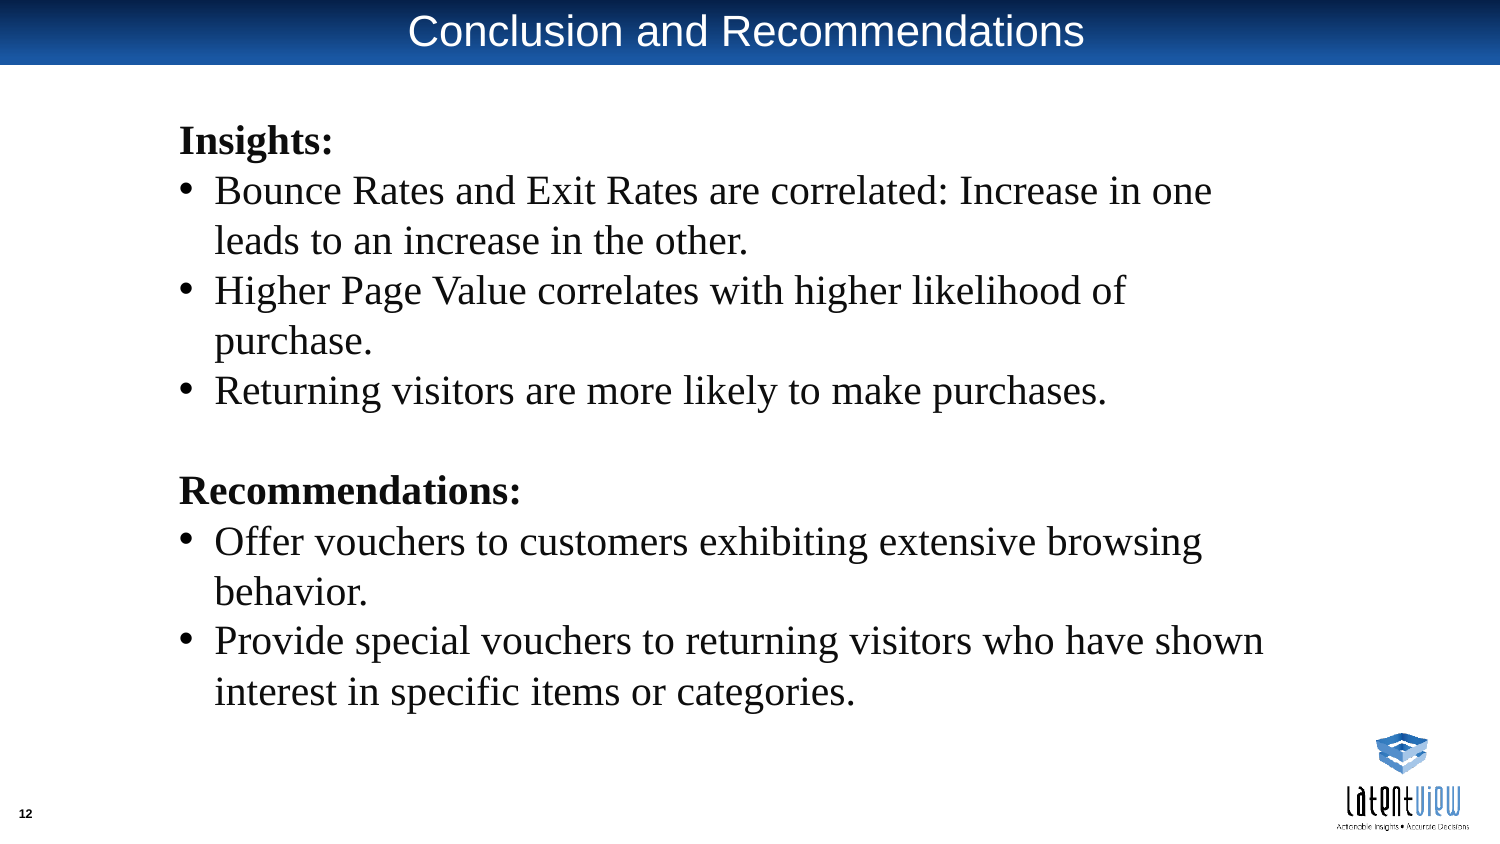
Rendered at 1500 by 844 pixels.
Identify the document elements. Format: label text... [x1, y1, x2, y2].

picture [1315, 719, 1491, 844]
text_box Insights: Bounce Rates and Exit Rates are correlated: Increase in one leads to an increase in the other. Higher Page Value correlates with higher likelihood of purchase. Returning visitors are more likely to make purchases. Recommendations: Offer vouchers to customers exhibiting extensive browsing behavior. Provide special vouchers to returning visitors who have shown interest in specific items or categories. [164, 105, 1294, 721]
title Conclusion and Recommendations [73, 7, 1420, 58]
